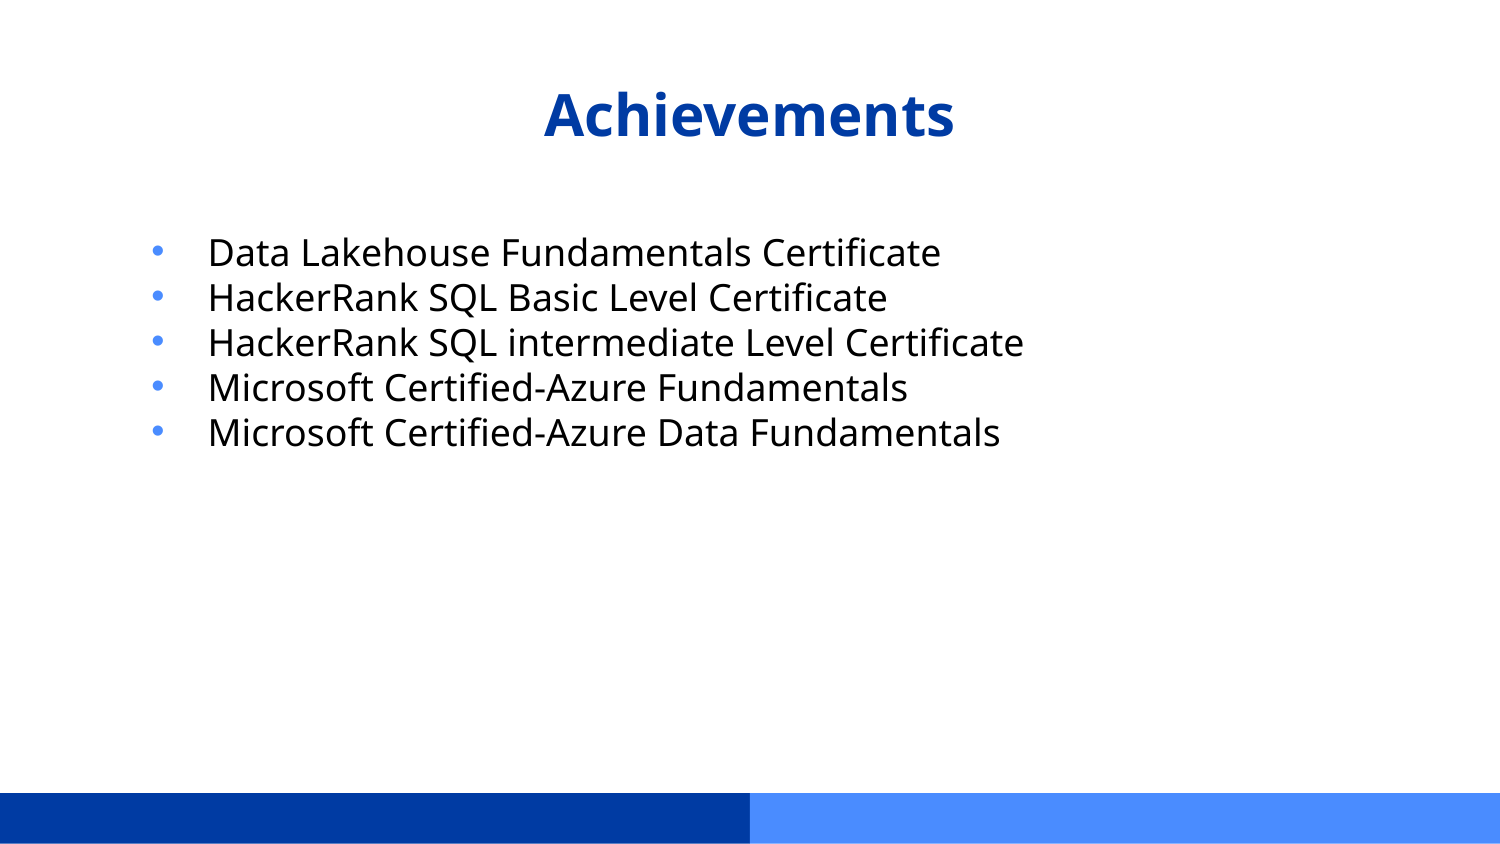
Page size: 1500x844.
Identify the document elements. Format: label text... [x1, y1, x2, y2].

subtitle Data Lakehouse Fundamentals Certificate HackerRank SQL Basic Level Certificate HackerRank SQL intermediate Level Certificate Microsoft Certified-Azure Fundamentals Microsoft Certified-Azure Data Fundamentals [117, 213, 1383, 769]
title Achievements [117, 62, 1383, 157]
